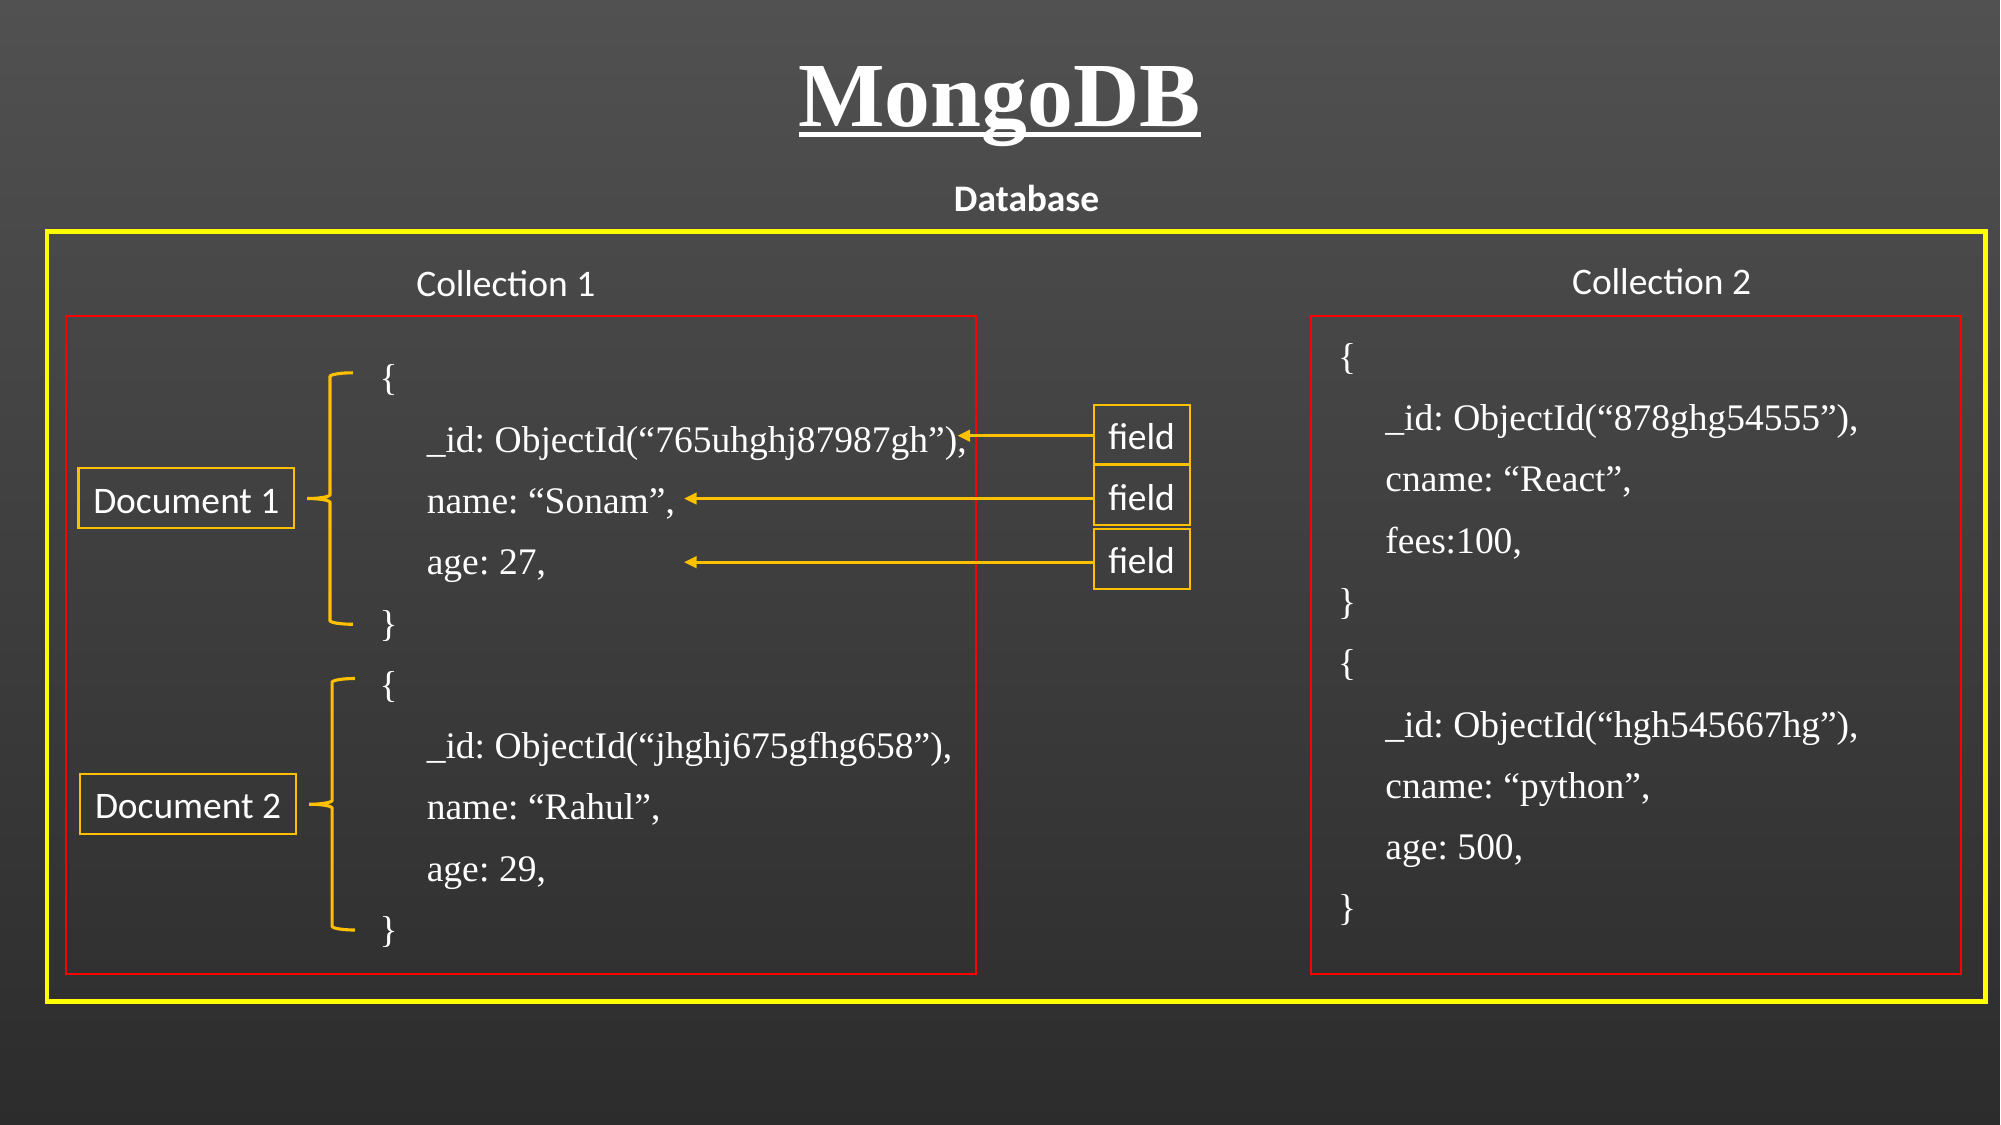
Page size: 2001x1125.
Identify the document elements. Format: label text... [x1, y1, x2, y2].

title MongoDB [137, 32, 1863, 162]
text_box [46, 230, 1987, 1002]
text_box Database [939, 166, 1115, 226]
